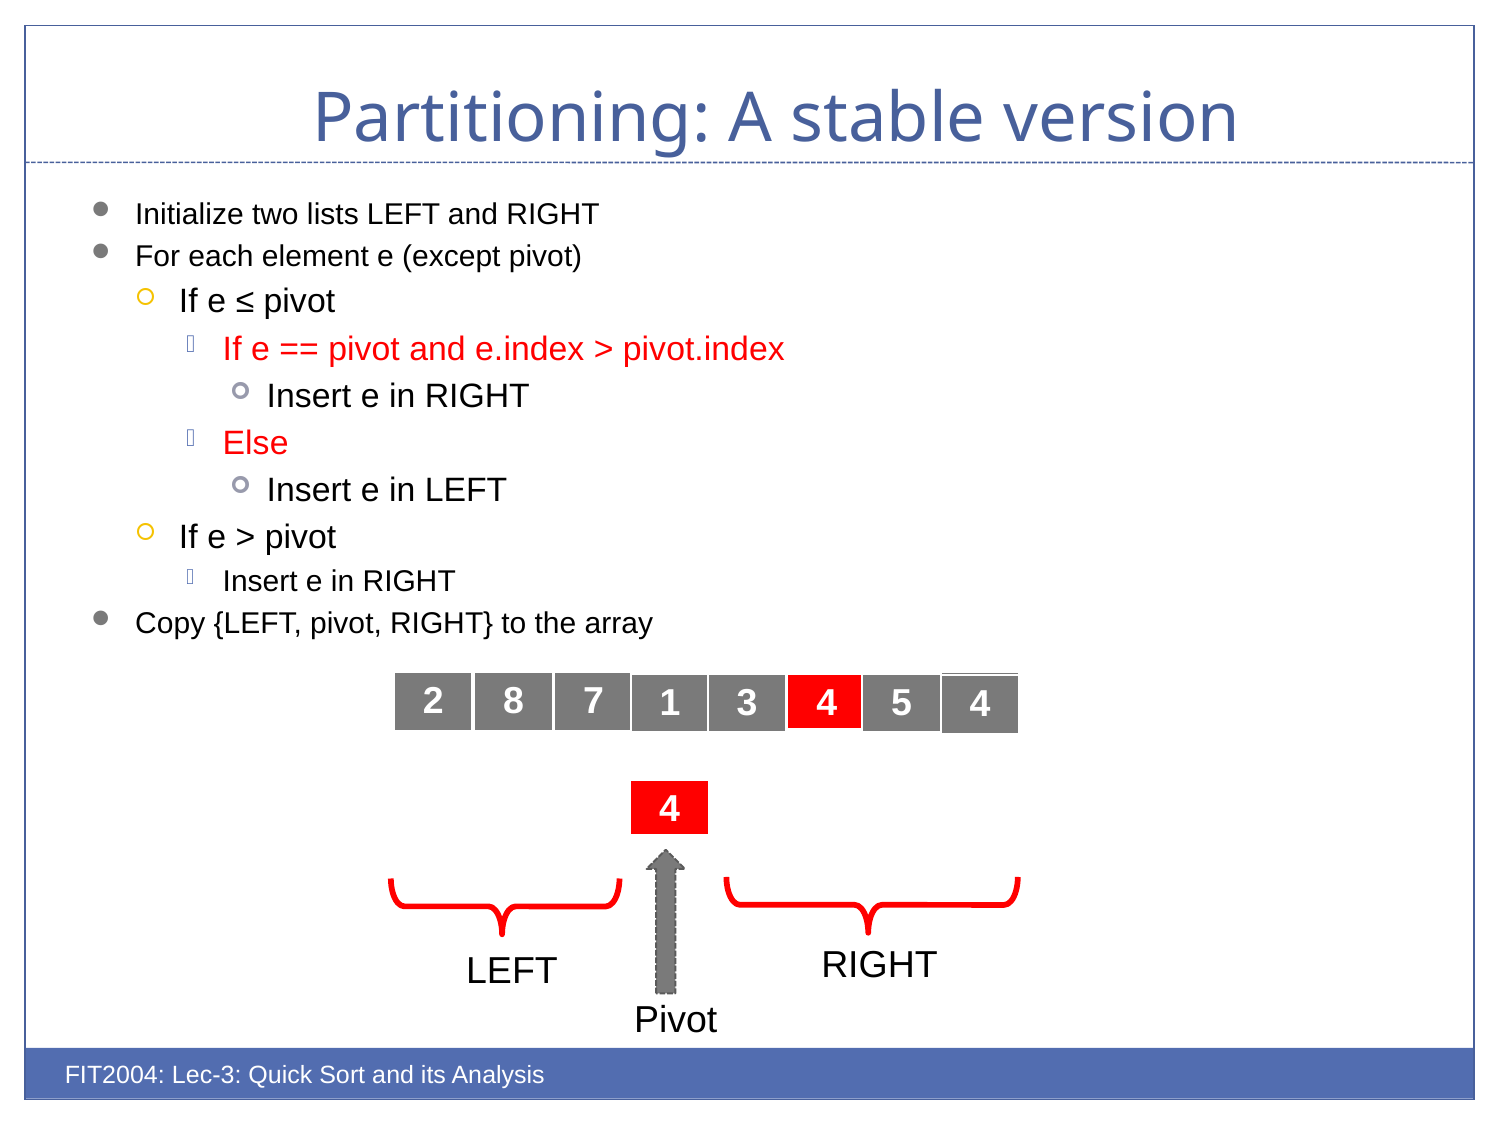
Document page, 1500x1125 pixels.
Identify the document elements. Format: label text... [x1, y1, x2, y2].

table_header 4 [631, 781, 708, 834]
list Initialize two lists LEFT and RIGHT For each element e (except pivot) If e ≤ pivot If e == pivot and e.index > pivot.index Insert e in RIGHT Else Insert e in LEFT If e > pivot Insert e in RIGHT Copy {LEFT, pivot, RIGHT} to the array [76, 187, 1427, 649]
text_box Pivot [619, 987, 939, 1048]
text_box LEFT [451, 938, 585, 998]
text_box [725, 876, 1019, 932]
title Partitioning: A stable version [101, 0, 1452, 163]
table_header 2 [395, 673, 471, 730]
text_box [645, 849, 685, 987]
table_header 5 [863, 675, 940, 731]
table_header 7 [555, 673, 630, 730]
text_box [390, 878, 621, 936]
text_box RIGHT [806, 932, 1050, 993]
footer FIT2004: Lec-3: Quick Sort and its Analysis [50, 1051, 800, 1112]
table_header 4 [788, 675, 861, 728]
table_header 3 [709, 675, 785, 731]
table_header 4 [942, 676, 1018, 733]
table_header 1 [632, 675, 707, 731]
table_header 8 [475, 673, 552, 730]
